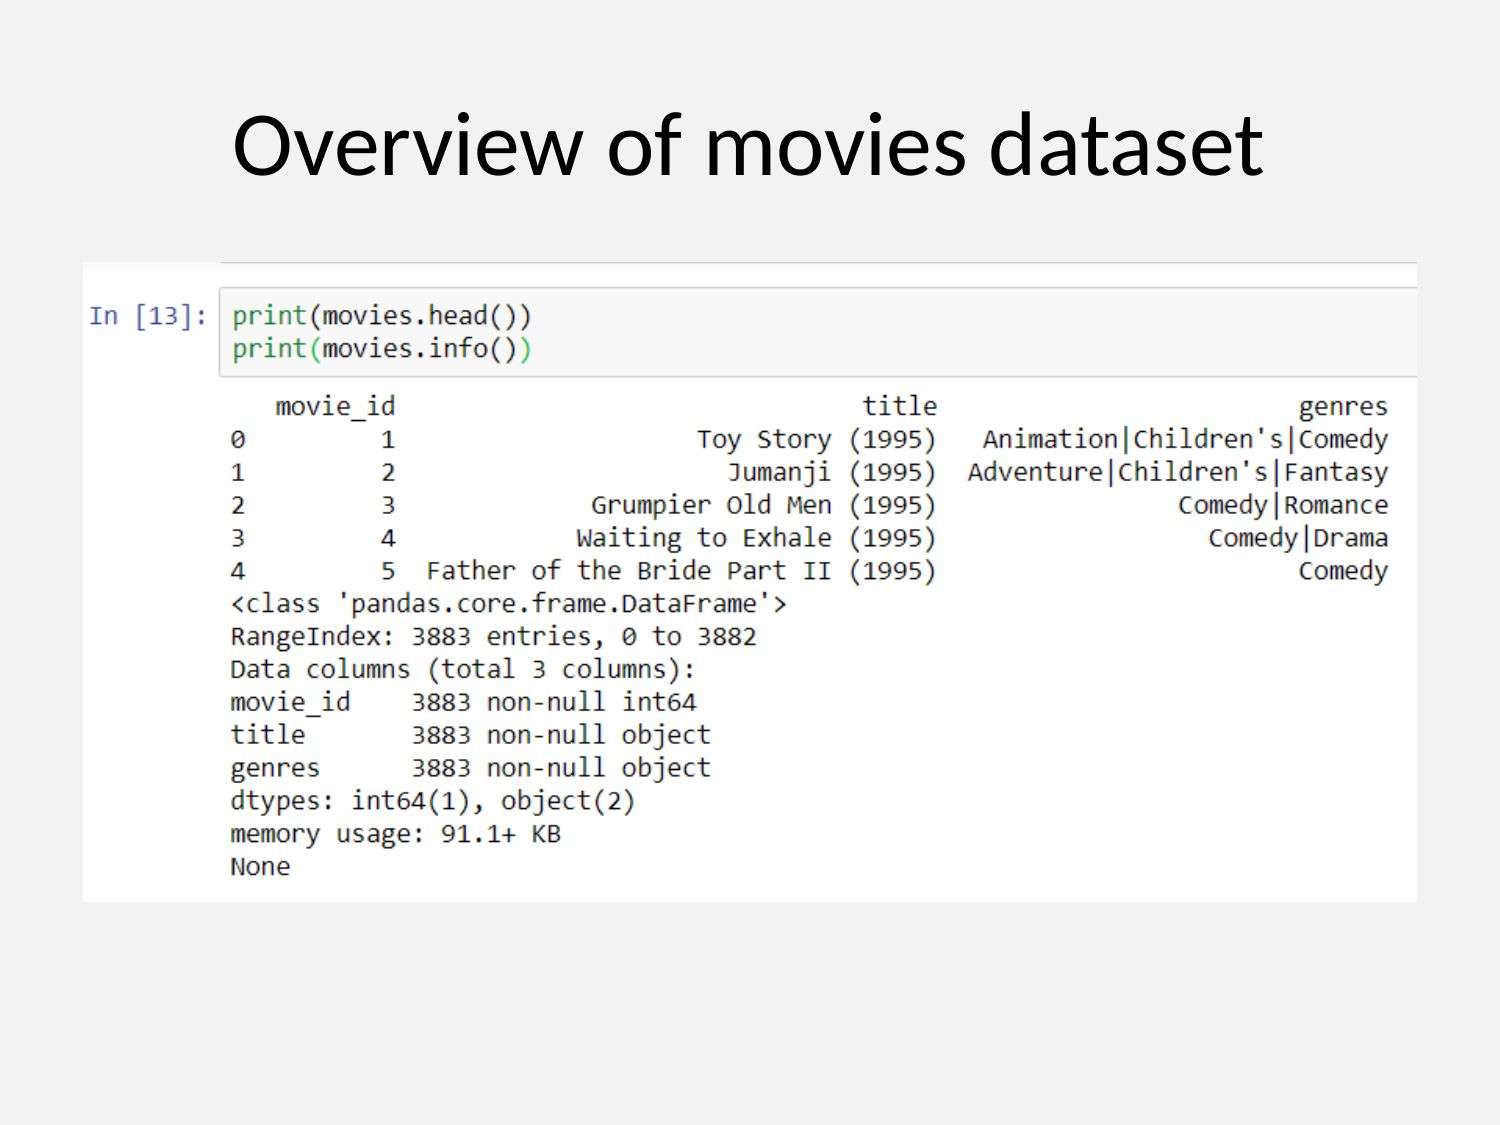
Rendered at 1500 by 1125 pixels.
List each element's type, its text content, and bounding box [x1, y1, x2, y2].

title Overview of movies dataset [75, 45, 1425, 233]
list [83, 262, 1417, 902]
